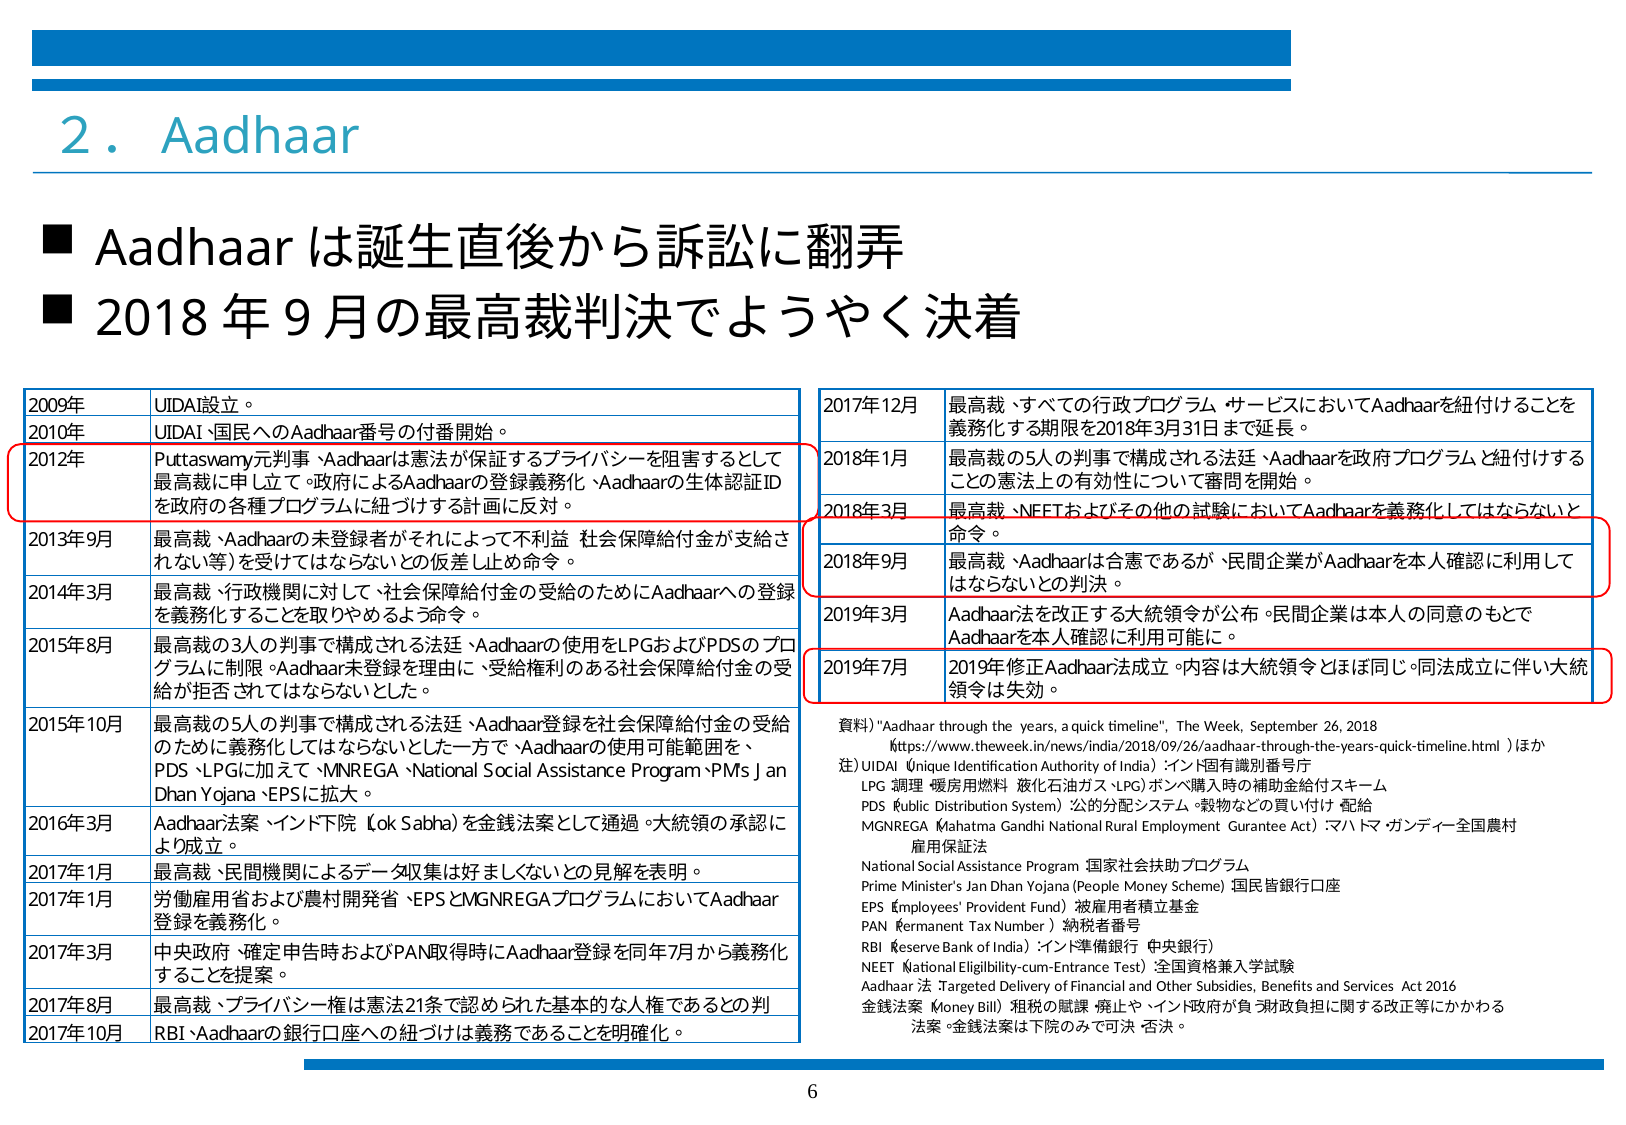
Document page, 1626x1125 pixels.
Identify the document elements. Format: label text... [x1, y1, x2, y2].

text_box ２．Aadhaar [34, 95, 1510, 185]
slide_number 5 [684, 1070, 941, 1118]
picture [0, 387, 1625, 1054]
text_box Aadhaarは誕生直後から訴訟に翻弄 2018年9月の最高裁判決でようやく決着 [24, 208, 1584, 368]
